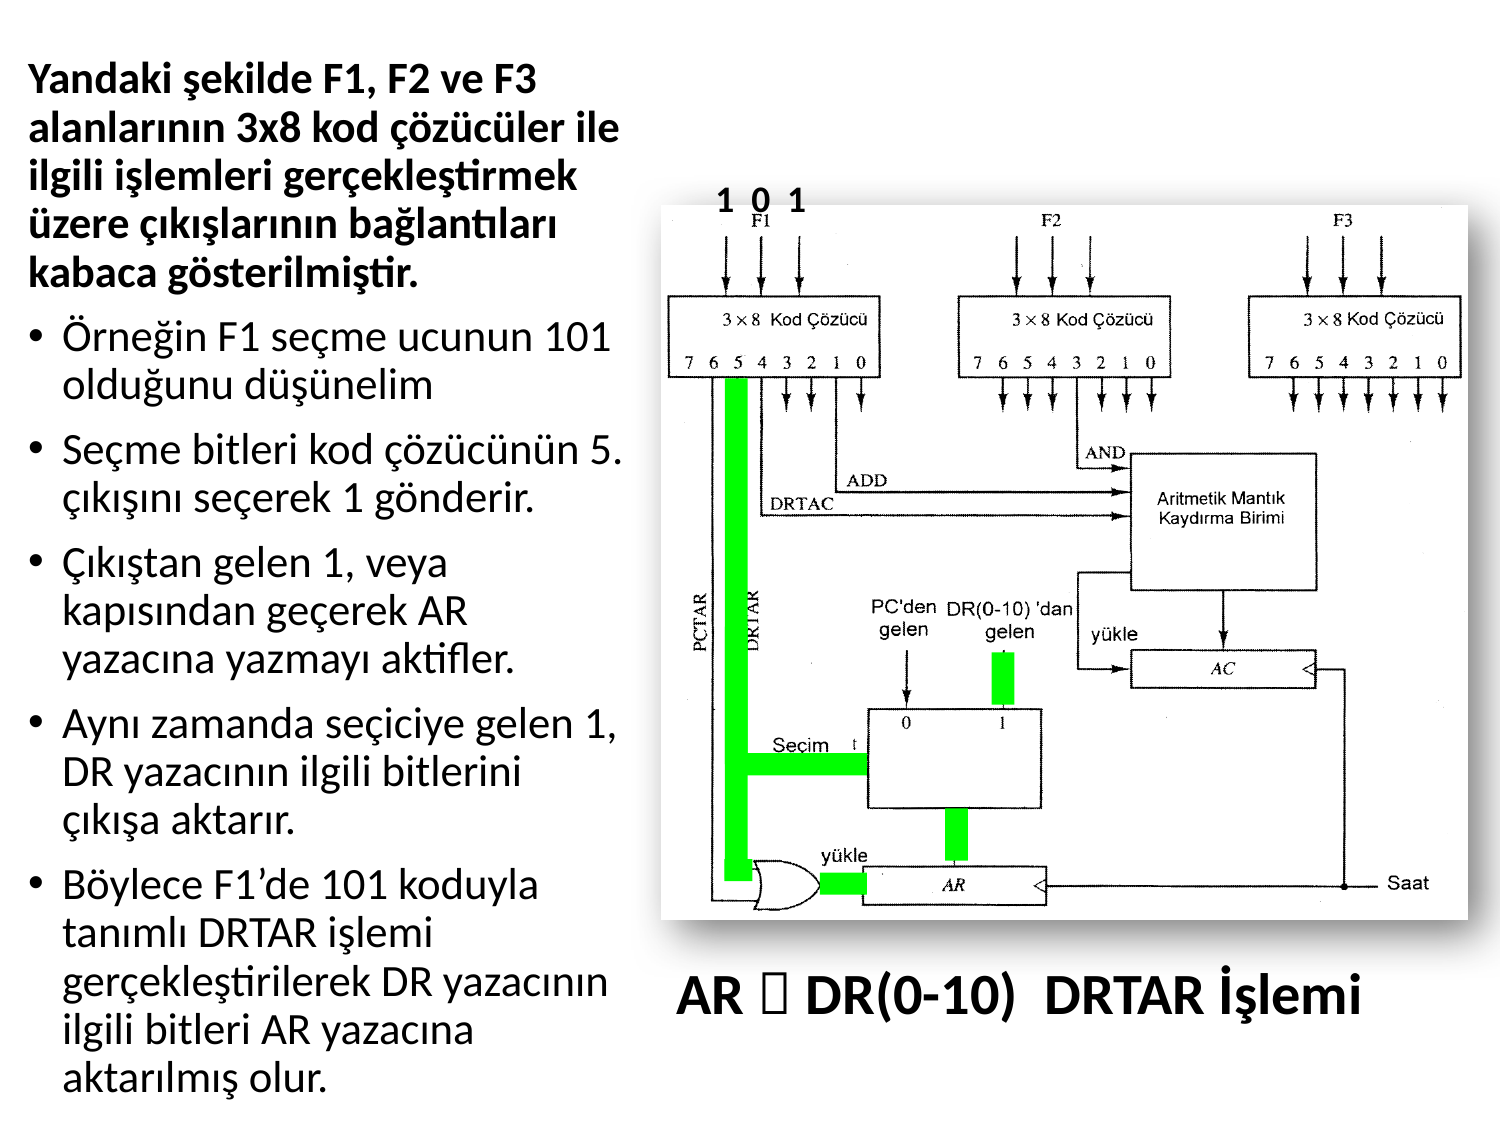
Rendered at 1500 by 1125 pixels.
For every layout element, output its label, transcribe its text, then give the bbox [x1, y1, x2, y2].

text_box 1 0 1 [700, 168, 834, 205]
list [661, 205, 1468, 920]
text_box AR  DR(0-10) DRTAR İşlemi [661, 956, 1441, 1125]
text_box Yandaki şekilde F1, F2 ve F3 alanlarının 3x8 kod çözücüler ile ilgili işlemleri gerçekleştirmek üzere çıkışlarının bağlantıları kabaca gösterilmiştir. Örneğin F1 seçme ucunun 101 olduğunu düşünelim Seçme bitleri kod çözücünün 5. çıkışını seçerek 1 gönderir. Çıkıştan gelen 1, veya kapısından geçerek AR yazacına yazmayı aktifler. Aynı zamanda seçiciye gelen 1, DR yazacının ilgili bitlerini çıkışa aktarır. Böylece F1’de 101 koduyla tanımlı DRTAR işlemi gerçekleştirilerek DR yazacının ilgili bitleri AR yazacına aktarılmış olur. [13, 47, 642, 1125]
